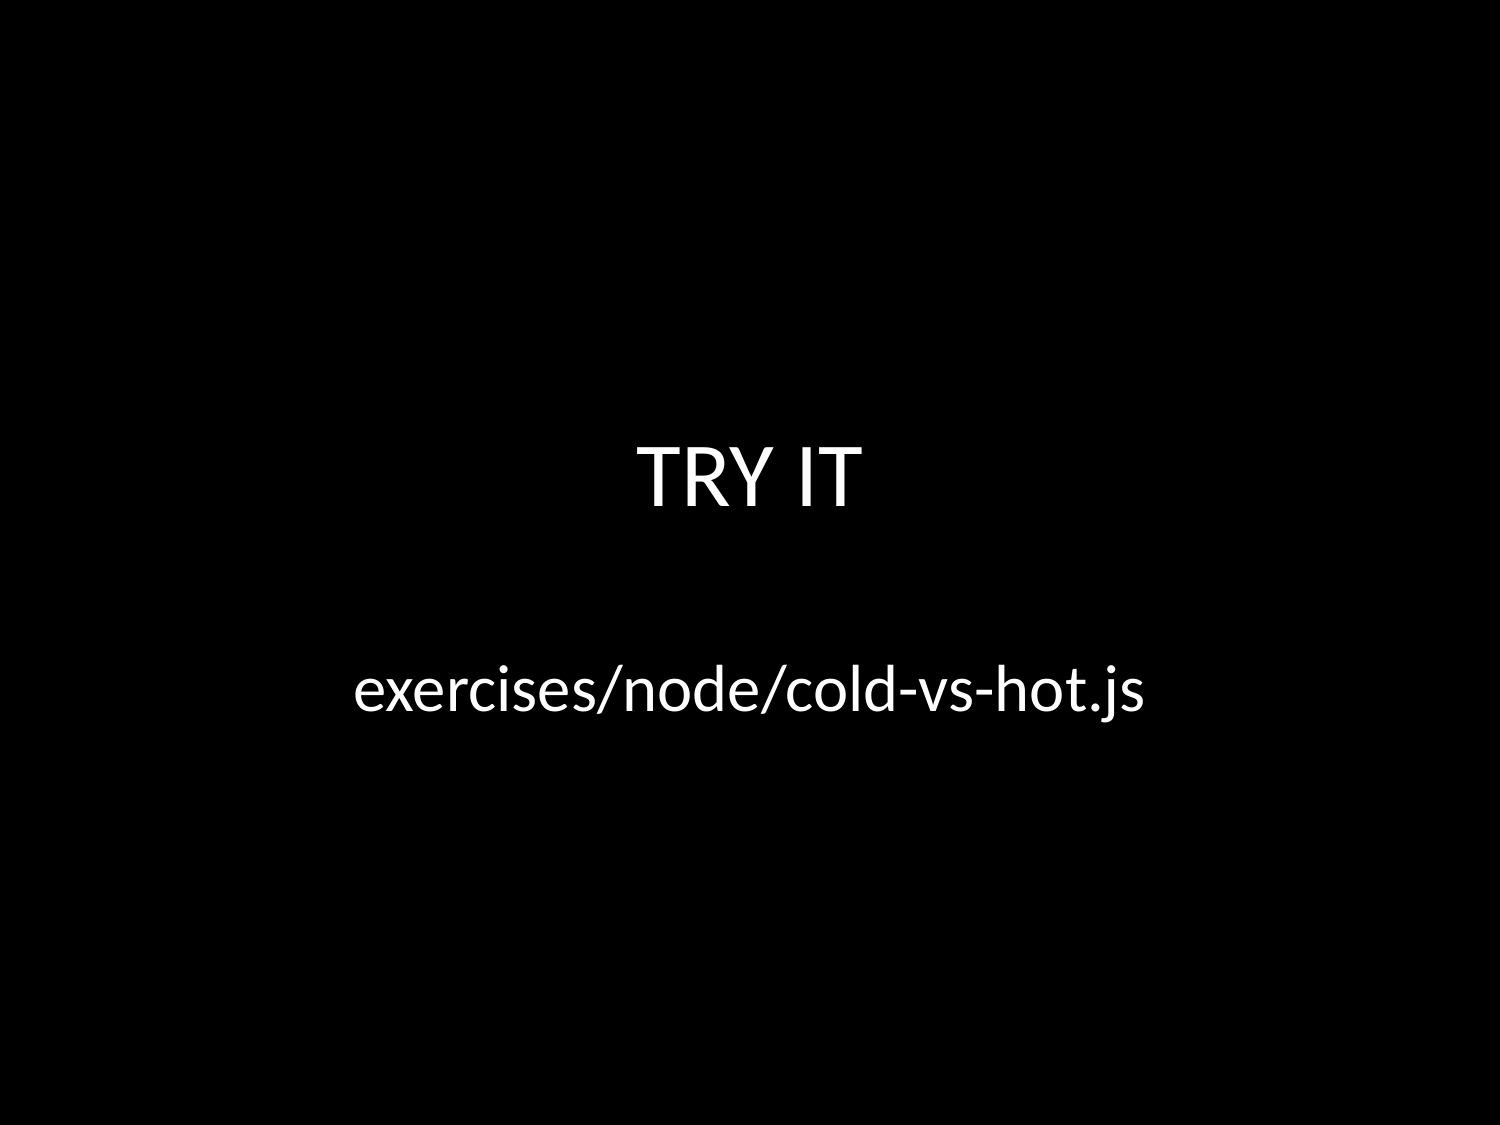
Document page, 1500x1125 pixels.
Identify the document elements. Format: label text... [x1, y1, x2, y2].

subtitle exercises/node/cold-vs-hot.js [225, 637, 1275, 925]
title TRY IT [112, 349, 1388, 591]
